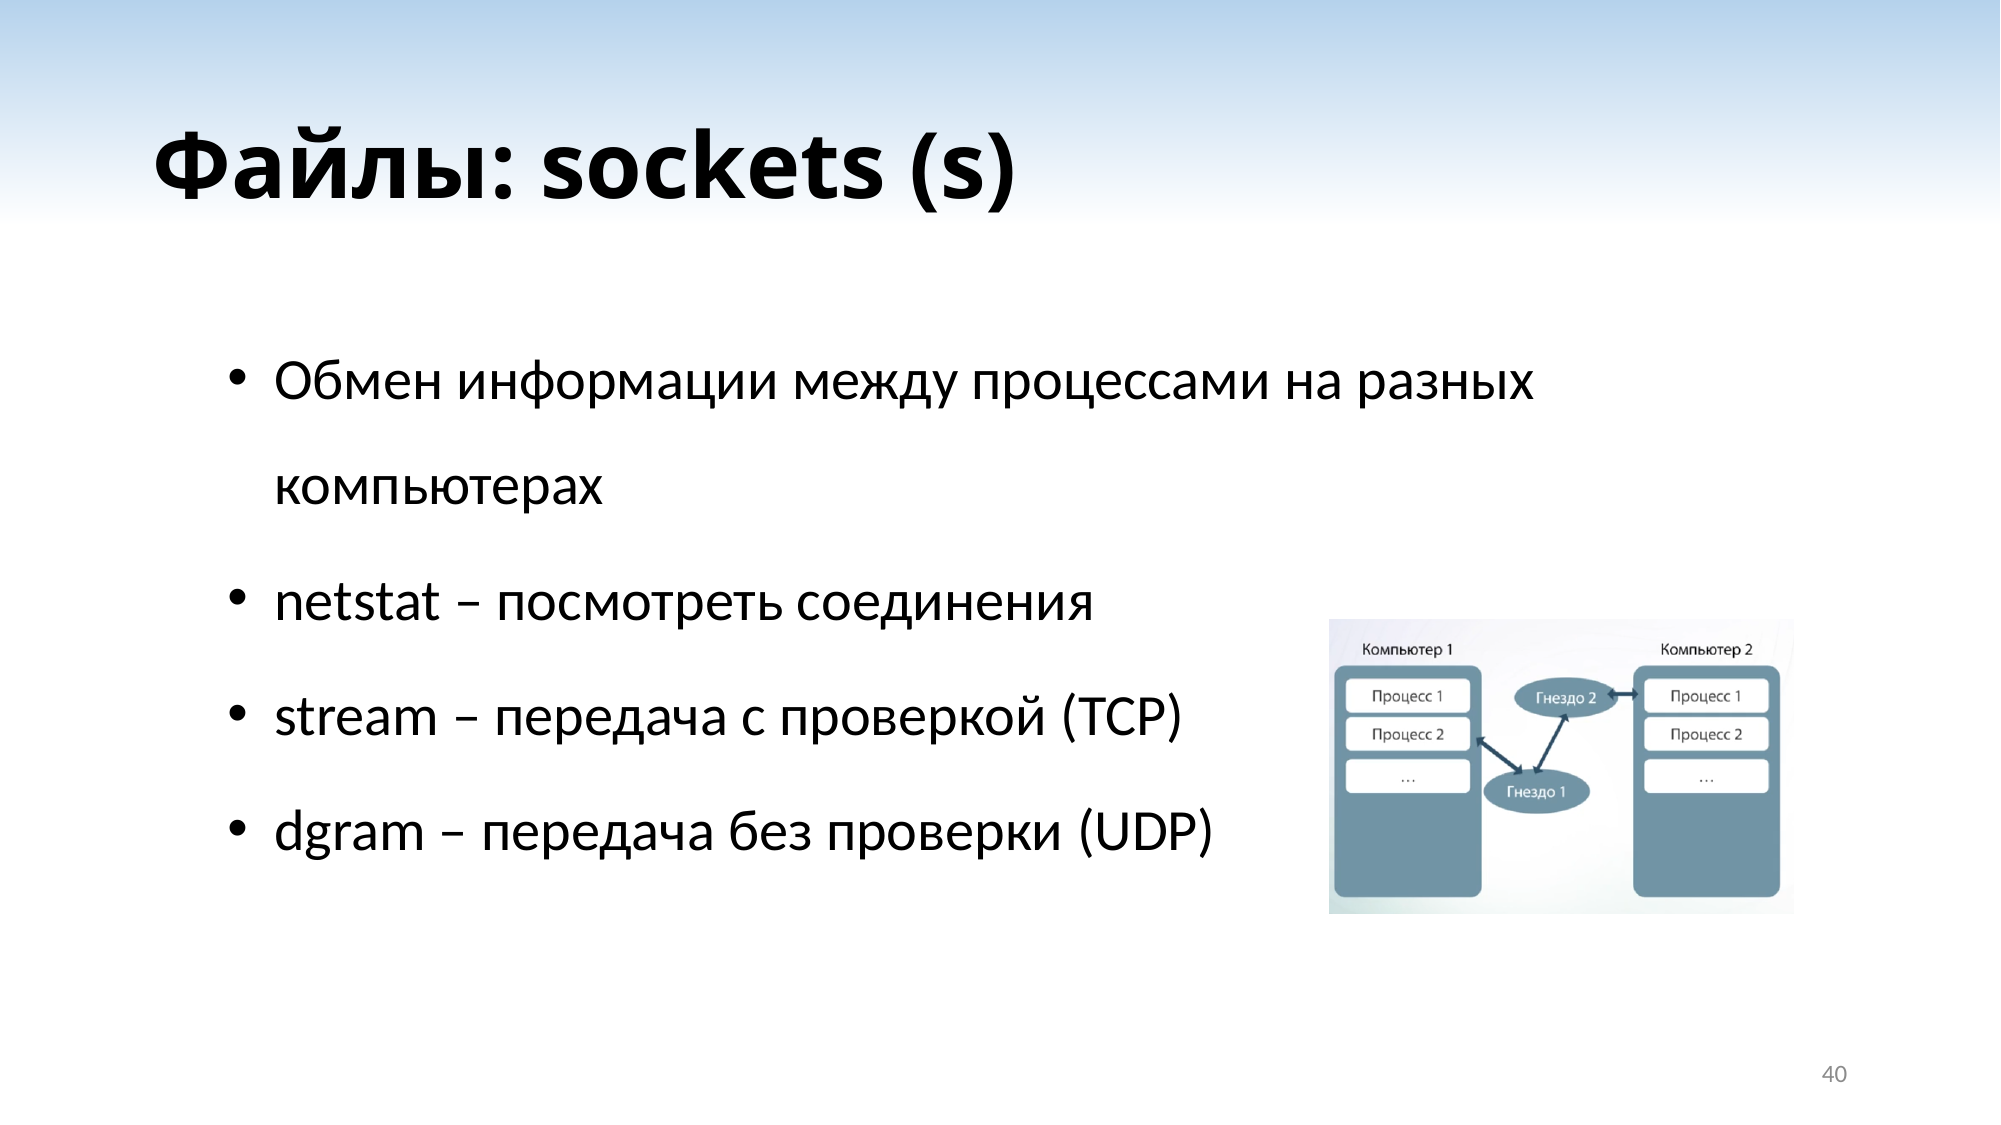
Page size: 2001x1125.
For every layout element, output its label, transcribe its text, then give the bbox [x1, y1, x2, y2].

list Обмен информации между процессами на разных компьютерах netstat – посмотреть соединения stream – передача с проверкой (TCP) dgram – передача без проверки (UDP) [137, 299, 1863, 1014]
picture [1329, 619, 1794, 914]
slide_number 40 [1412, 1042, 1863, 1103]
title Файлы: sockets (s) [137, 59, 1863, 278]
